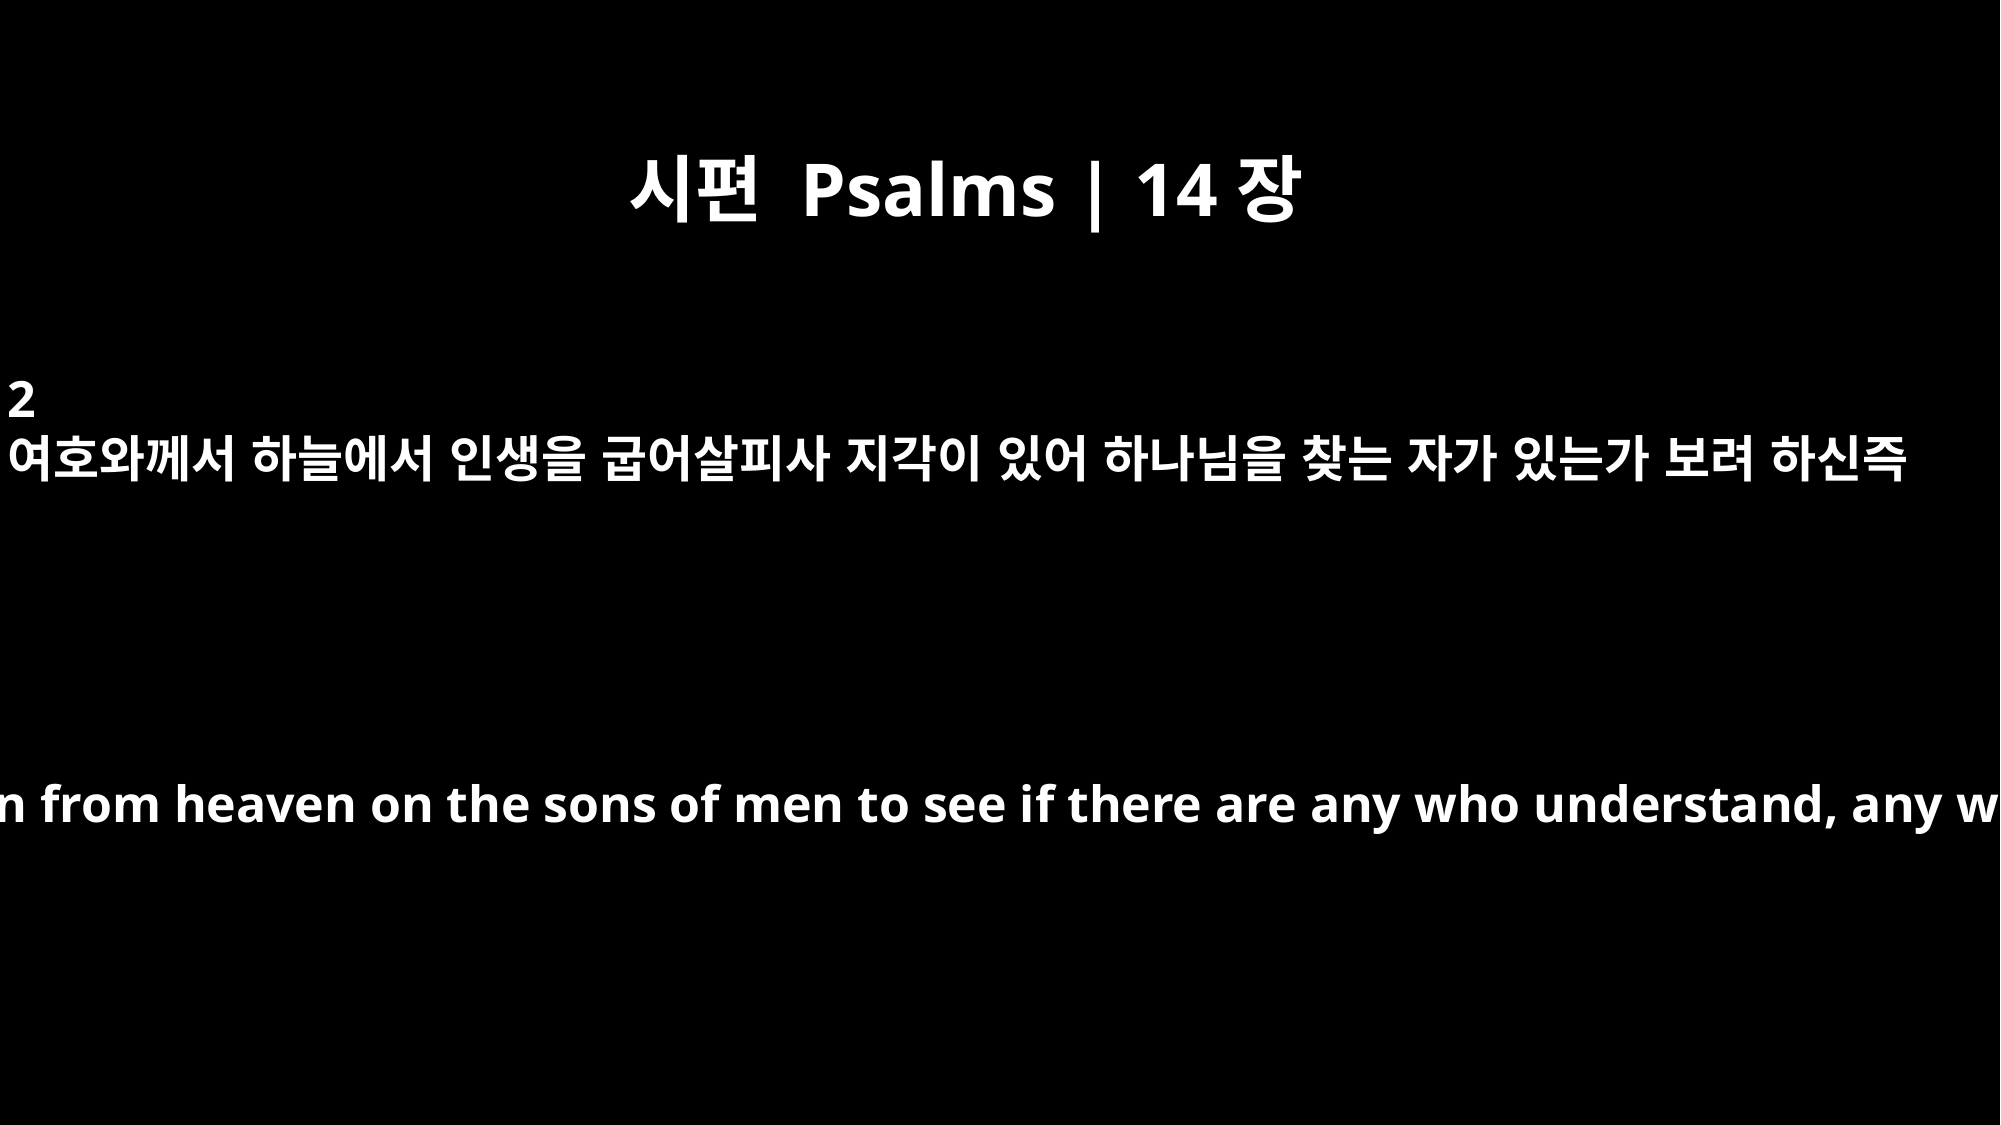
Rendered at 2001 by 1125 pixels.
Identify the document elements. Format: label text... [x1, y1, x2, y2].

text_box The LORD looks down from heaven on the sons of men to see if there are any who understand, any who seek God. [0, 764, 2000, 840]
text_box 2 여호와께서 하늘에서 인생을 굽어살피사 지각이 있어 하나님을 찾는 자가 있는가 보려 하신즉 [0, 359, 1925, 495]
text_box 시편 Psalms | 14장 [613, 136, 1319, 239]
